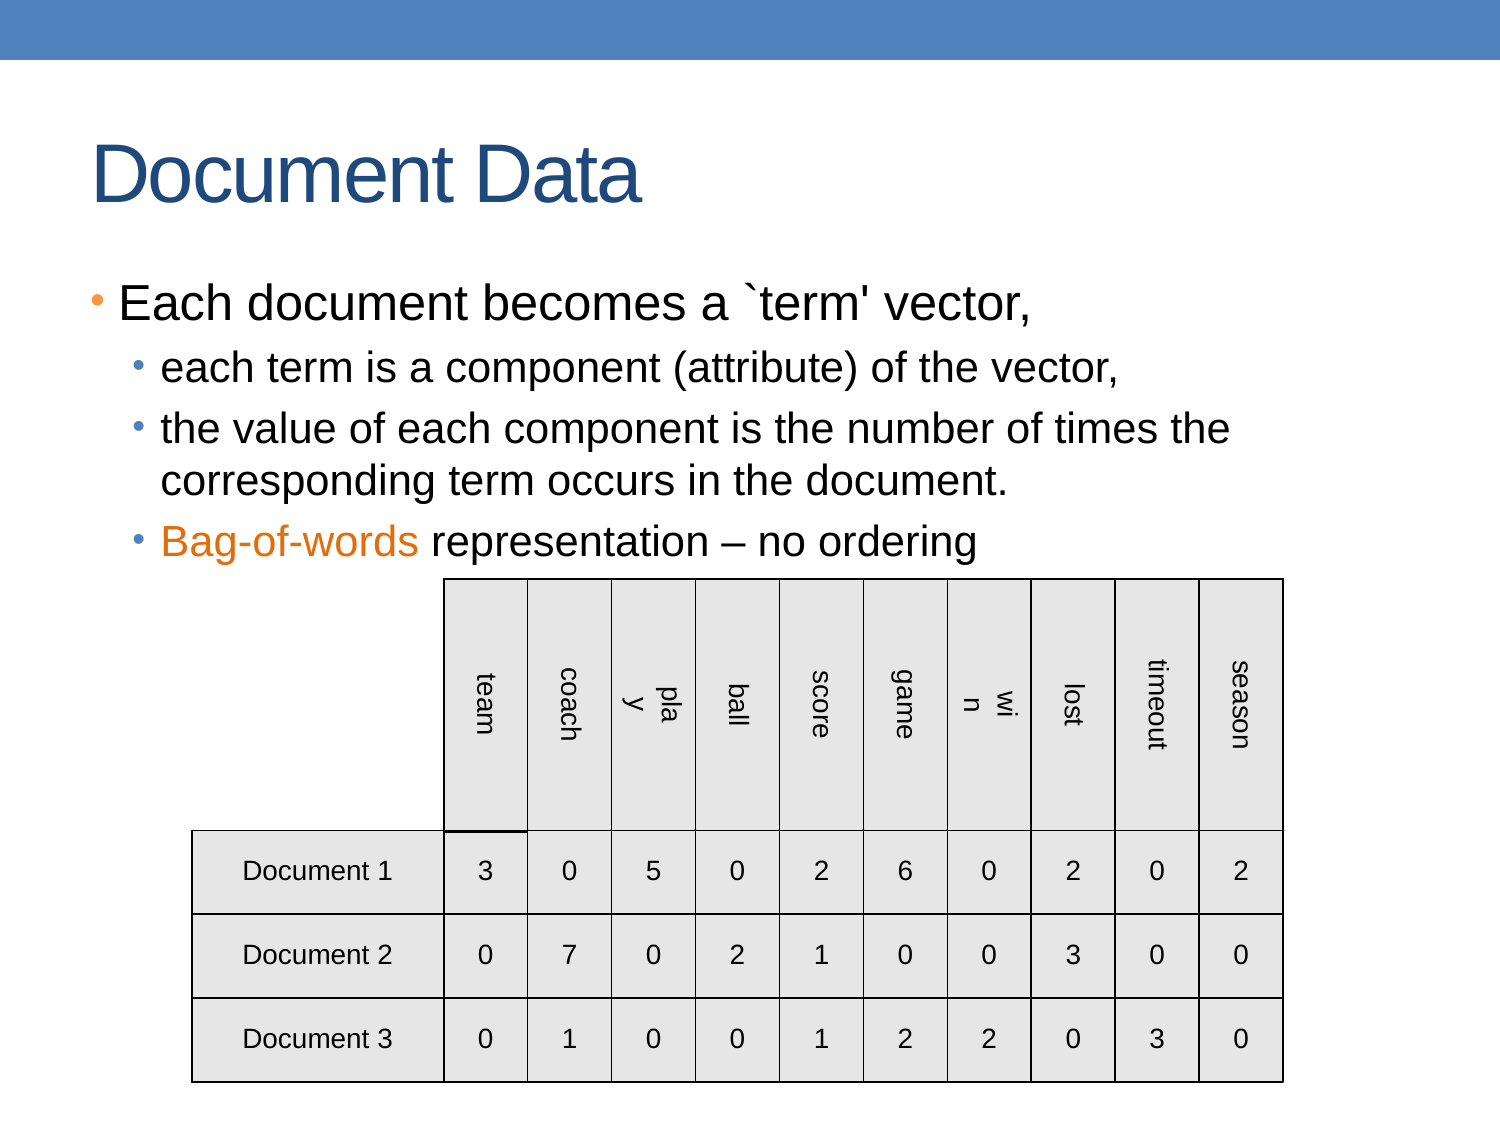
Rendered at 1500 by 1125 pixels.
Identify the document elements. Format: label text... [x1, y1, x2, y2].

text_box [187, 574, 1288, 1087]
list Each document becomes a `term' vector, each term is a component (attribute) of the vector, the value of each component is the number of times the corresponding term occurs in the document. Bag-of-words representation – no ordering [75, 262, 1425, 575]
title Document Data [75, 87, 1425, 250]
